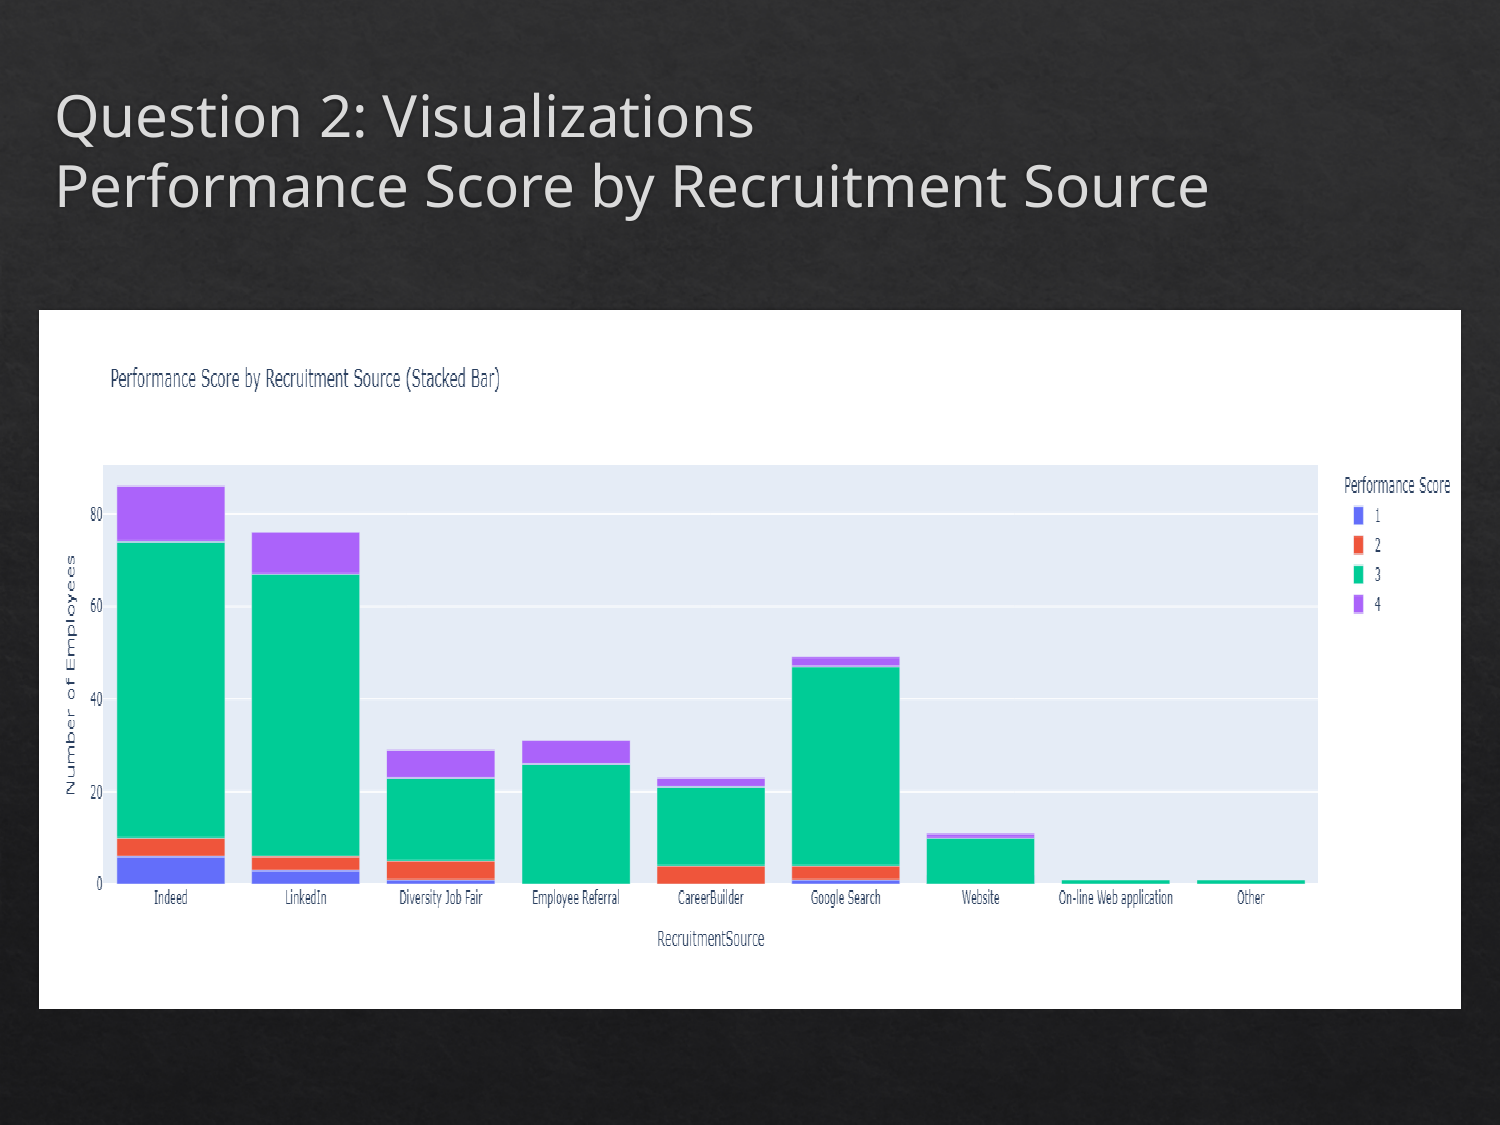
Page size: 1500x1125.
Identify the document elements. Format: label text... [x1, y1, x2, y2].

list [39, 310, 1461, 1009]
title Question 2: Visualizations Performance Score by Recruitment Source [39, 52, 1461, 247]
